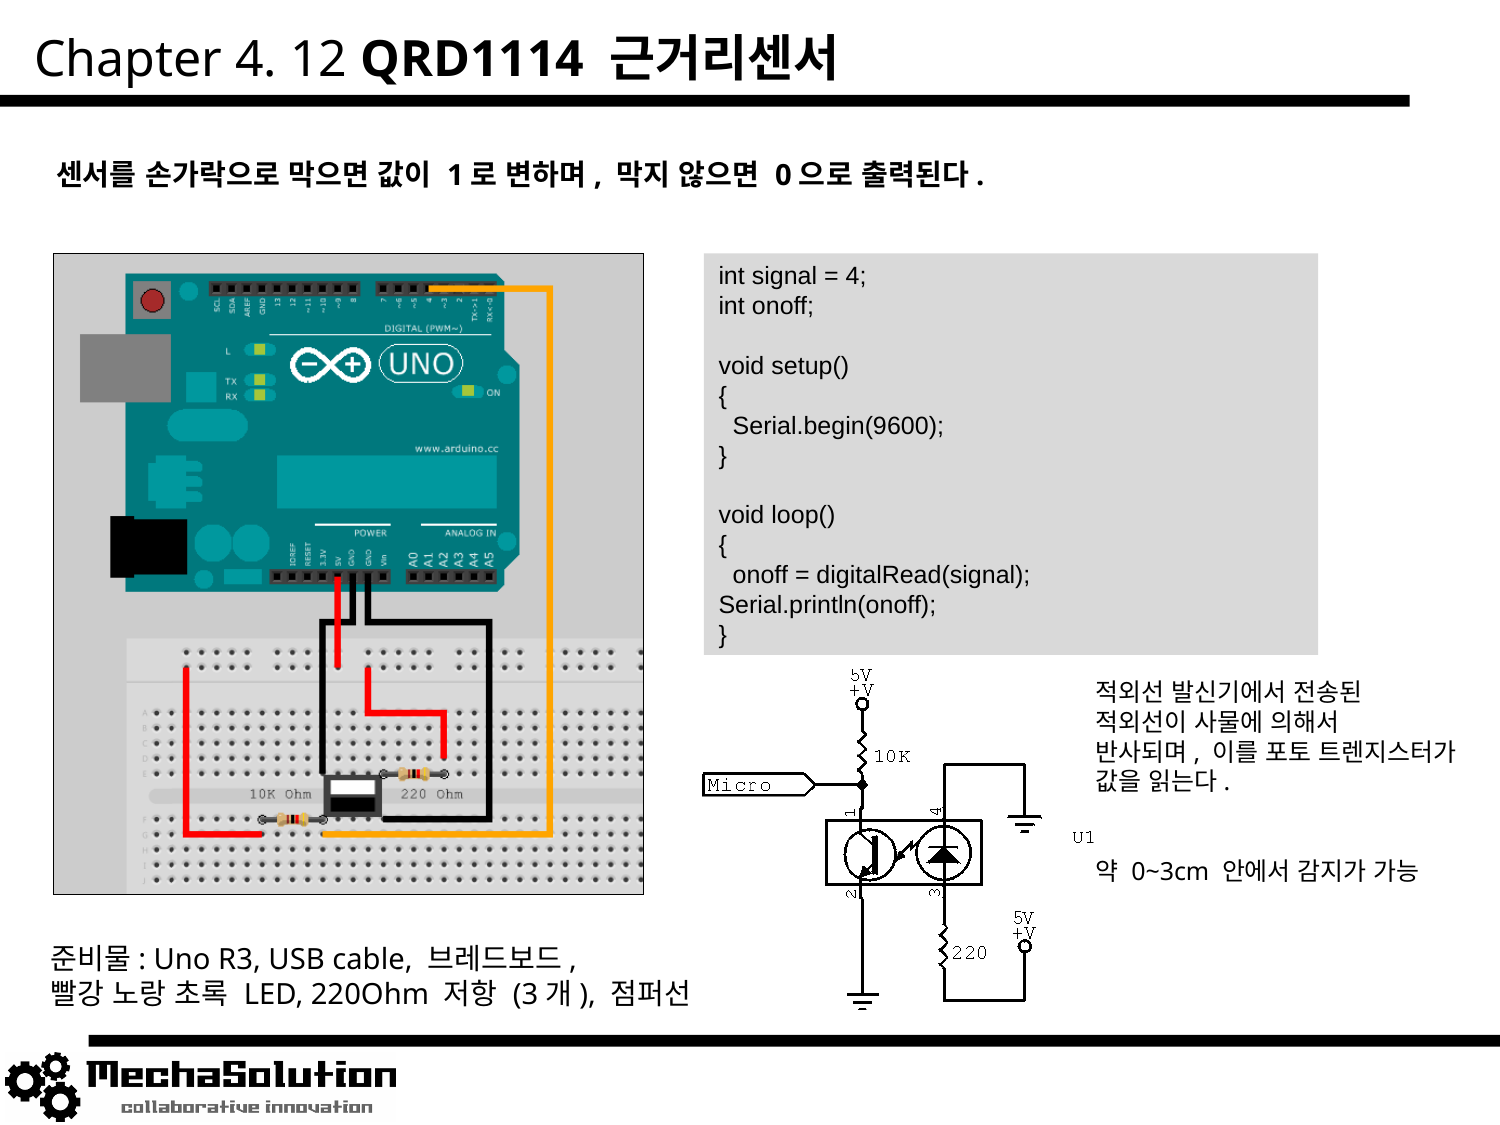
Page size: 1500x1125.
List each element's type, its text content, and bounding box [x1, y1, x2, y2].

text_box [0, 93, 1412, 109]
text_box 센서를 손가락으로 막으면 값이 1로 변하며, 막지 않으면 0으로 출력된다. [41, 148, 1400, 199]
picture [702, 669, 1094, 1011]
picture [5, 1052, 396, 1123]
text_box 적외선 발신기에서 전송된 적외선이 사물에 의해서 반사되며, 이를 포토 트렌지스터가 값을 읽는다. 약 0~3cm 안에서 감지가 가능 [1092, 668, 1496, 923]
text_box [86, 1033, 1500, 1049]
picture [52, 252, 644, 895]
text_box 준비물: Uno R3, USB cable, 브레드보드, 빨강 노랑 초록 LED, 220Ohm 저항 (3개), 점퍼선 [35, 932, 701, 1018]
text_box int signal = 4; int onoff; void setup() { Serial.begin(9600); } void loop() { onoff = digitalRead(signal); Serial.println(onoff); } [702, 251, 1320, 657]
text_box Chapter 4. 12 QRD1114 근거리센서 [19, 19, 855, 93]
